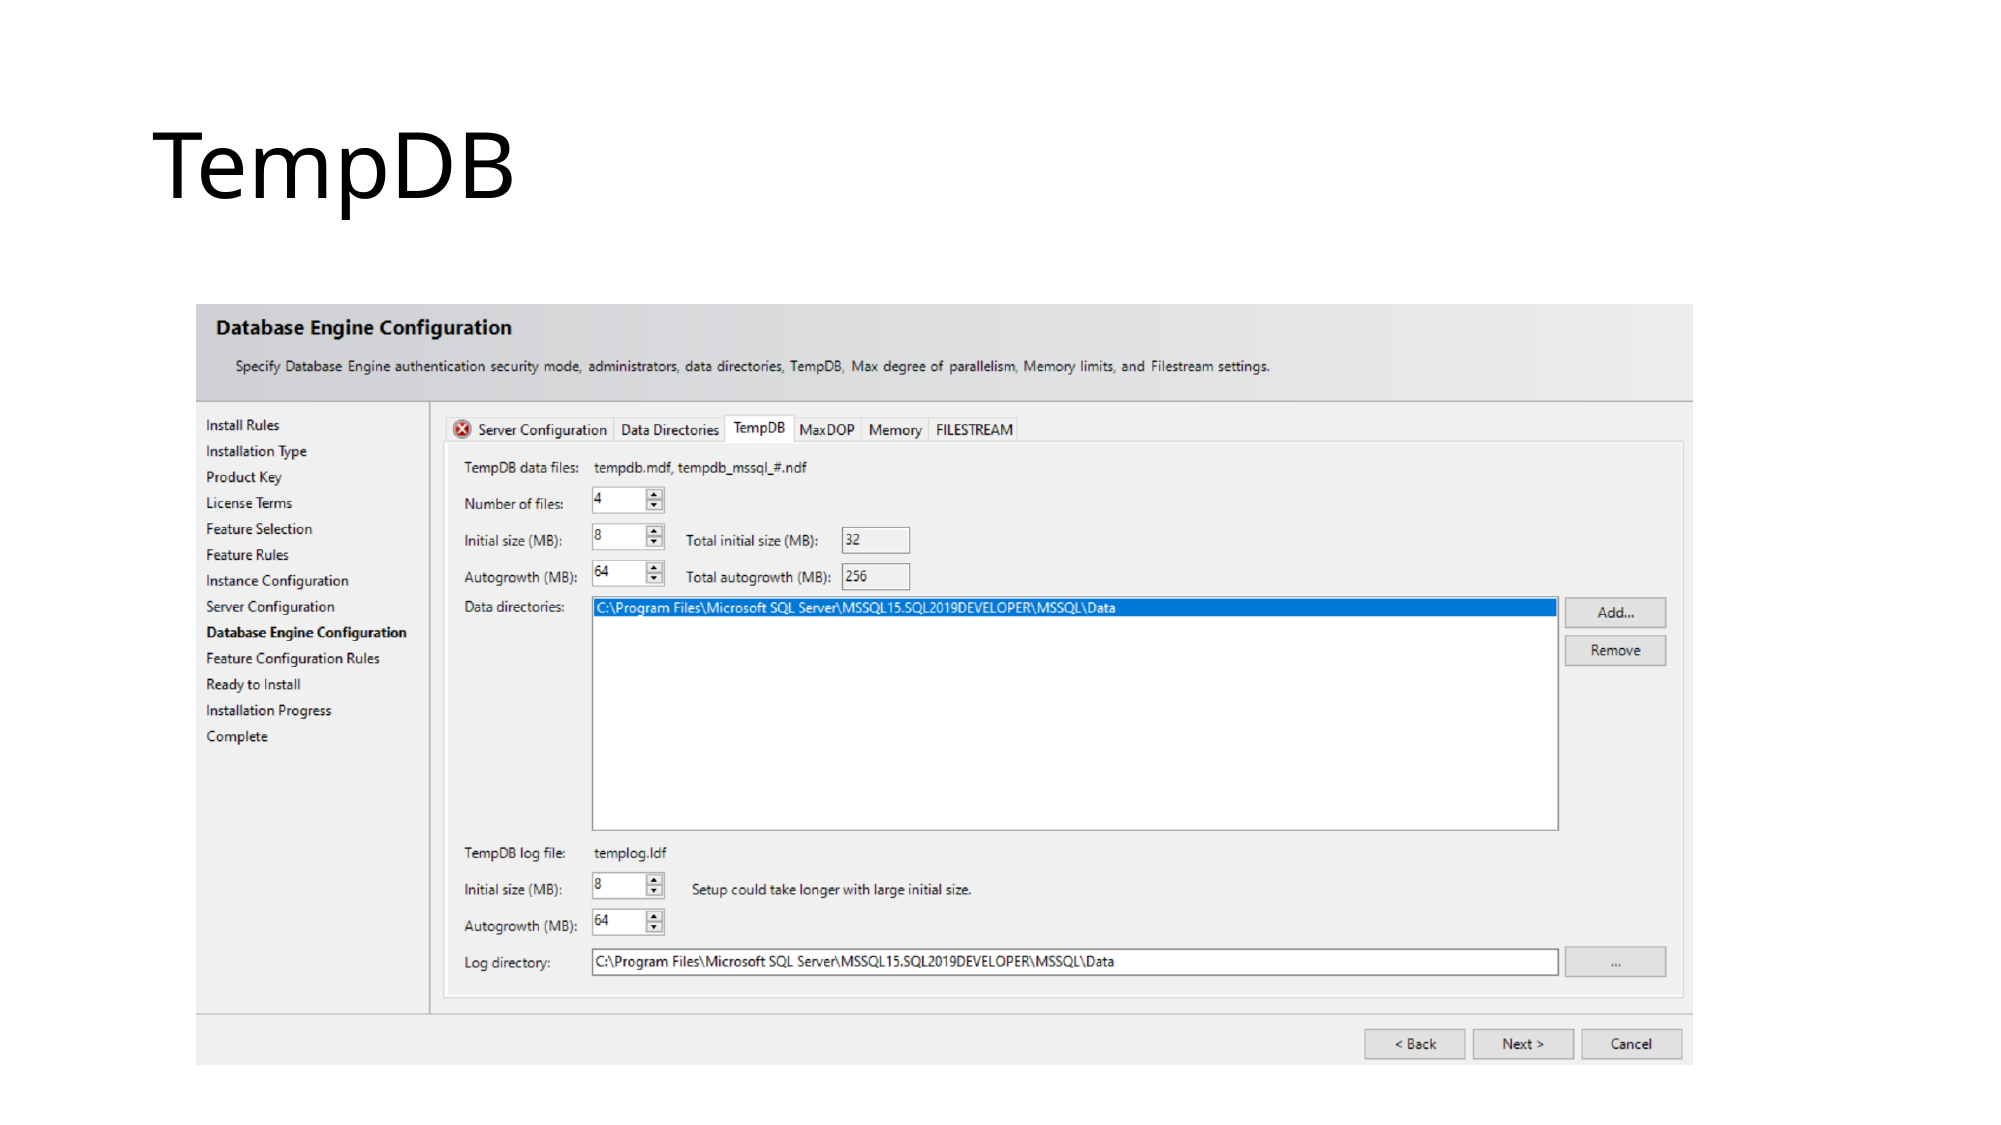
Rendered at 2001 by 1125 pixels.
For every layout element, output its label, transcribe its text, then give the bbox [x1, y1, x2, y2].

picture [196, 303, 1693, 1065]
title TempDB [137, 59, 1863, 278]
